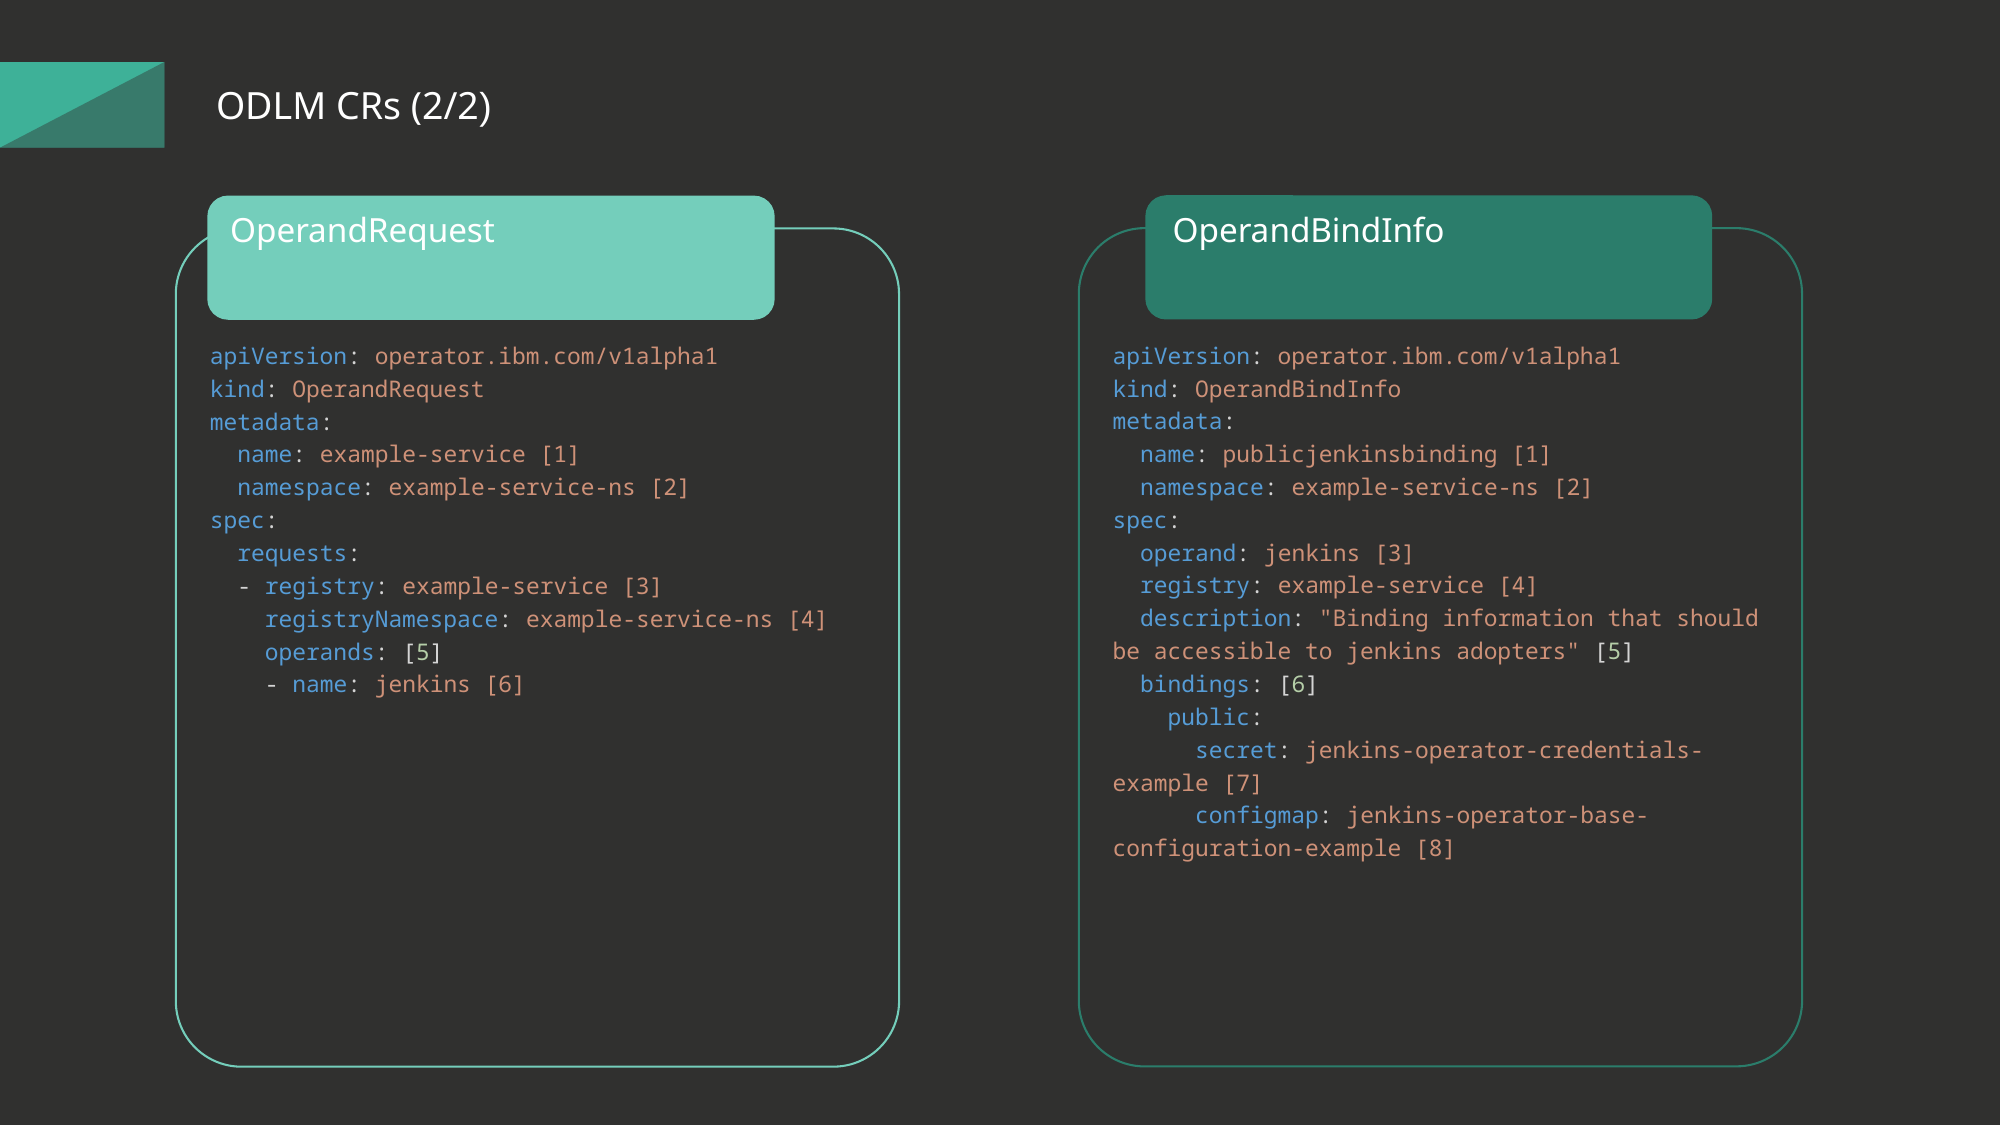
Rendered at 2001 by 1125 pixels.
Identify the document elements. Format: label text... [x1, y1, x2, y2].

text_box [207, 195, 775, 320]
text_box [1145, 195, 1713, 320]
text_box OperandBindInfo [1157, 202, 1726, 257]
text_box apiVersion: operator.ibm.com/v1alpha1 kind: OperandRequest metadata: name: example-service [1] namespace: example-service-ns [2] spec: requests: - registry: example-service [3] registryNamespace: example-service-ns [4] operands: [5] - name: jenkins [6] [175, 228, 900, 1067]
text_box OperandRequest [215, 202, 783, 257]
text_box ODLM CRs (2/2) [201, 74, 507, 135]
text_box apiVersion: operator.ibm.com/v1alpha1 kind: OperandBindInfo metadata: name: publicjenkinsbinding [1] namespace: example-service-ns [2] spec: operand: jenkins [3] registry: example-service [4] description: "Binding information that should be accessible to jenkins adopters" [5] bindings: [6] public: secret: jenkins-operator-credentials-example [7] configmap: jenkins-operator-base-configuration-example [8] [1078, 228, 1803, 1067]
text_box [0, 61, 165, 148]
